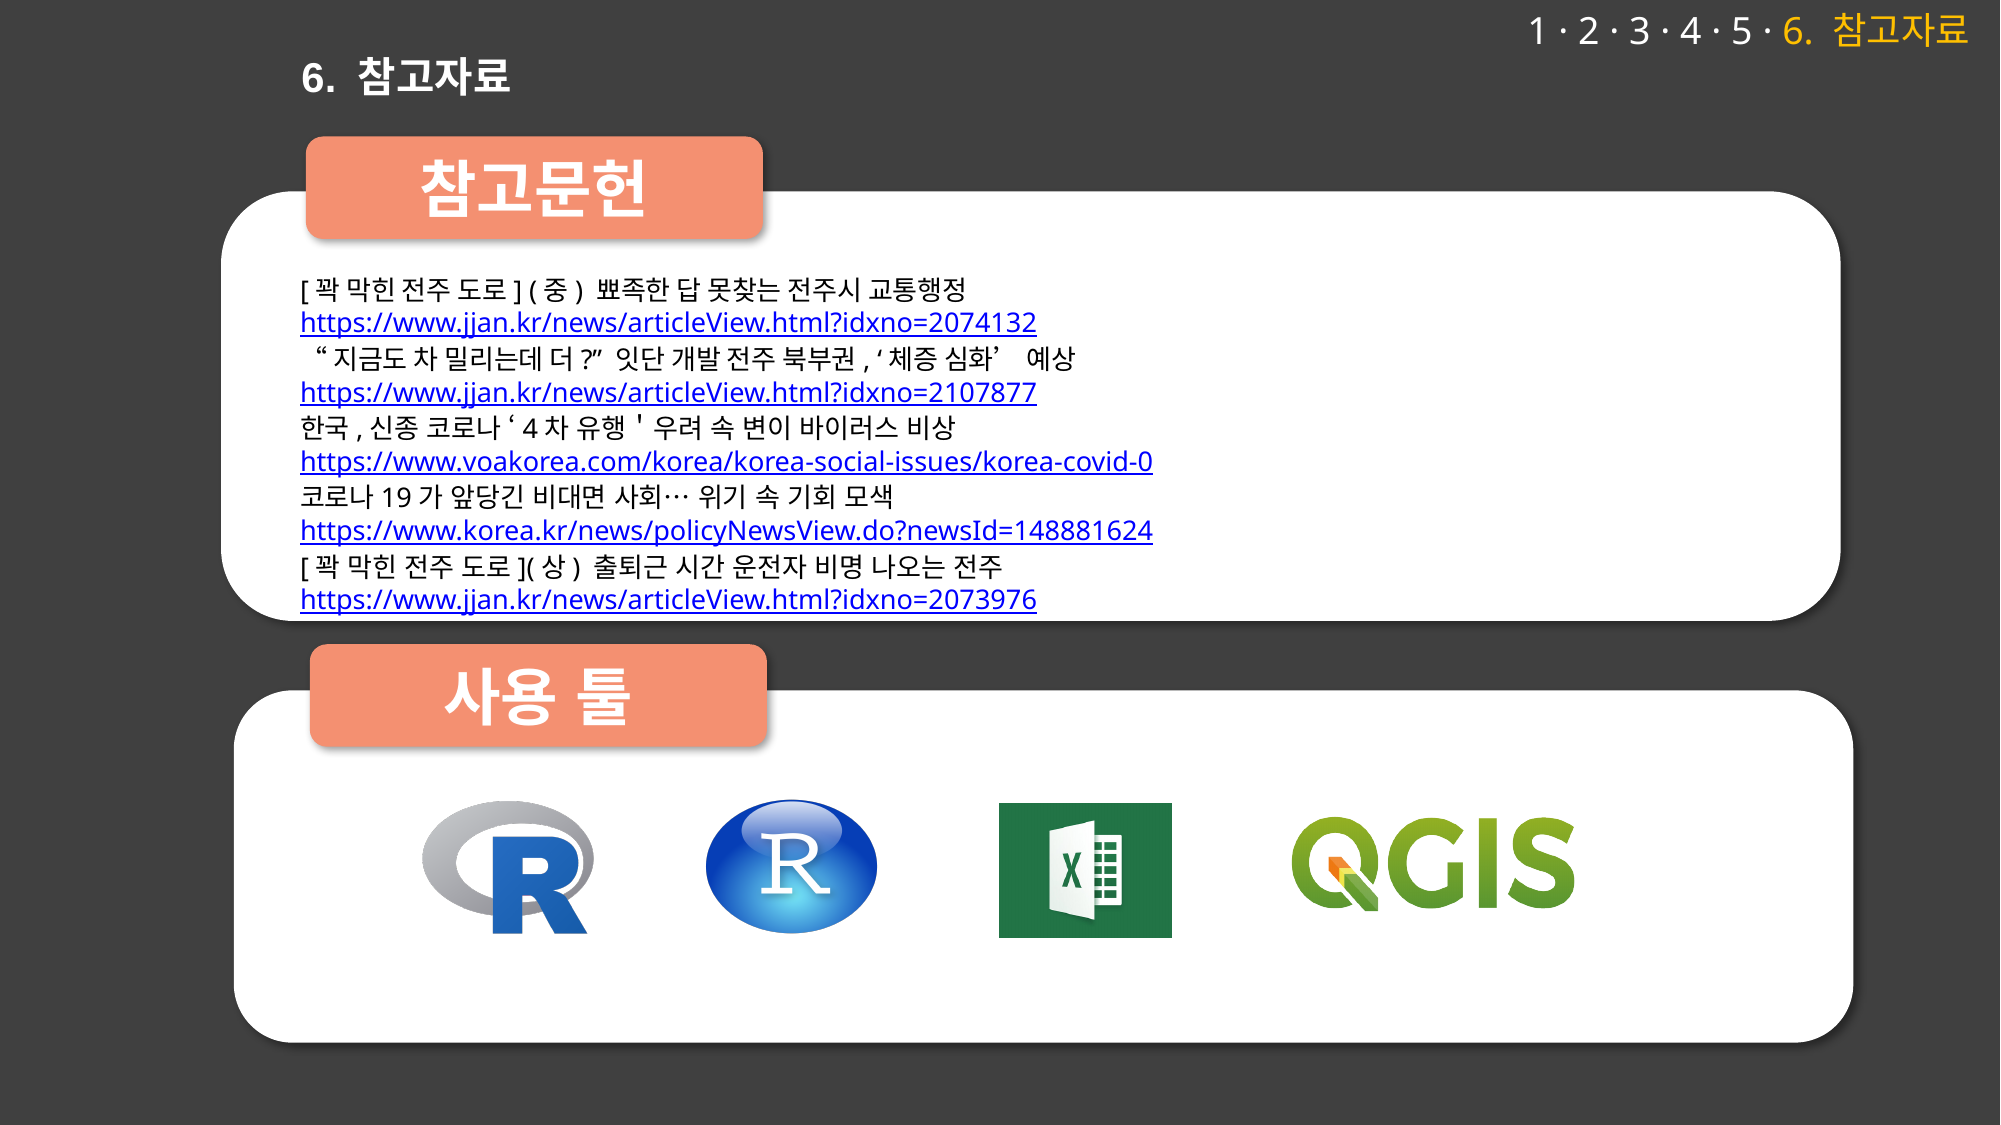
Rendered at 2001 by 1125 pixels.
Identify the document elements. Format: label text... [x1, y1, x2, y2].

text_box [꽉 막힌 전주 도로] (중) 뾰족한 답 못찾는 전주시 교통행정 https://www.jjan.kr/news/articleView.html?idxno=2074132 “지금도 차 밀리는데 더?” 잇단 개발 전주 북부권, ‘체증 심화’ 예상 https://www.jjan.kr/news/articleView.html?idxno=2107877 한국,신종 코로나 ‘4차 유행＇우려 속 변이 바이러스 비상 https://www.voakorea.com/korea/korea-social-issues/korea-covid-0 코로나19가 앞당긴 비대면 사회… 위기 속 기회 모색 https://www.korea.kr/news/policyNewsView.do?newsId=148881624 [꽉 막힌 전주 도로](상) 출퇴근 시간 운전자 비명 나오는 전주 https://www.jjan.kr/news/articleView.html?idxno=2073976 [300, 265, 1591, 627]
picture [999, 803, 1172, 938]
picture [421, 800, 594, 934]
picture [705, 799, 878, 935]
text_box [1247, 0, 2000, 121]
title 6. 참고자료 [286, 49, 1492, 253]
text_box [220, 190, 1842, 622]
text_box [232, 689, 1855, 1044]
text_box 사용 툴 [308, 643, 768, 748]
picture [1229, 753, 1637, 973]
text_box 1 · 2 · 3 · 4 · 5 · 6. 참고자료 [1512, 0, 1986, 60]
